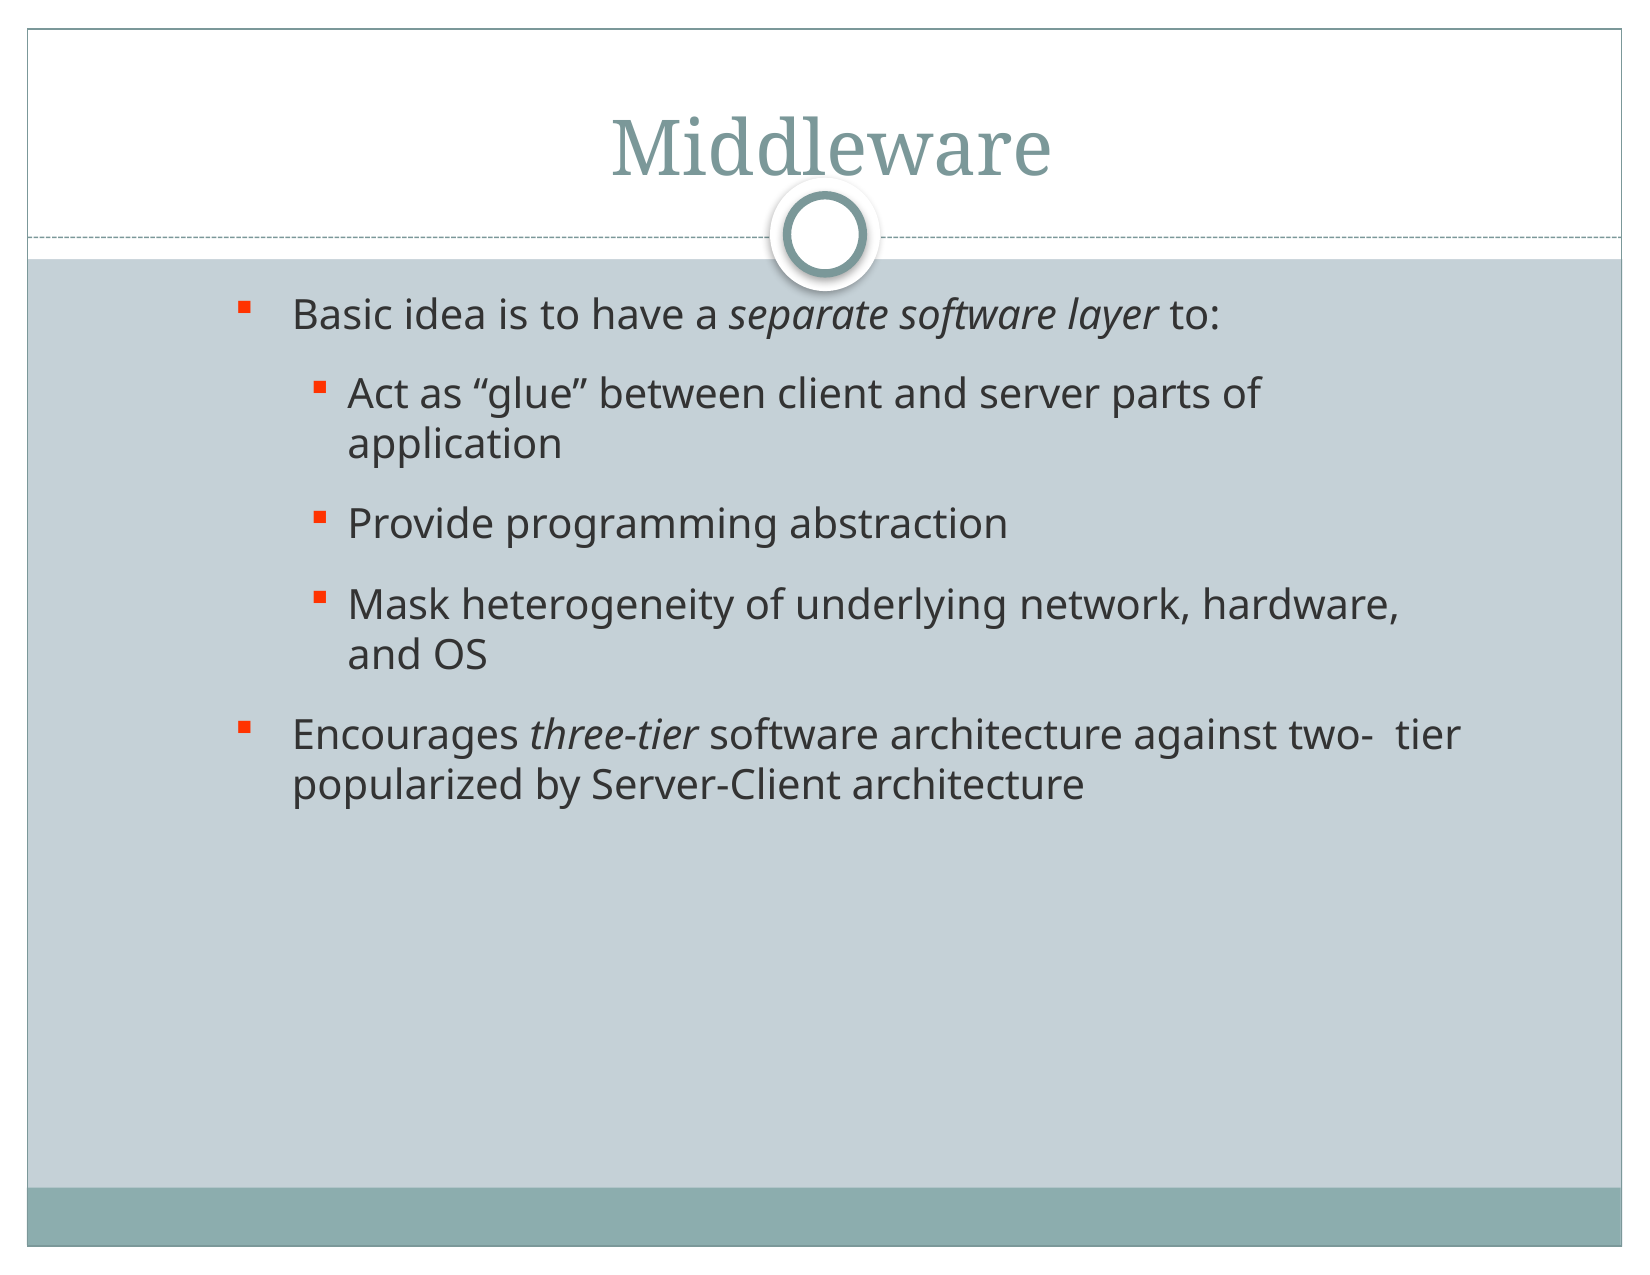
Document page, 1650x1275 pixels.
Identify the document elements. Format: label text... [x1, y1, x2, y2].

title Middleware [62, 0, 1603, 192]
text_box Basic idea is to have a separate software layer to: Act as “glue” between client and server parts of application Provide programming abstraction Mask heterogeneity of underlying network, hardware, and OS Encourages three-tier software architecture against two- tier popularized by Server-Client architecture [232, 287, 1483, 808]
